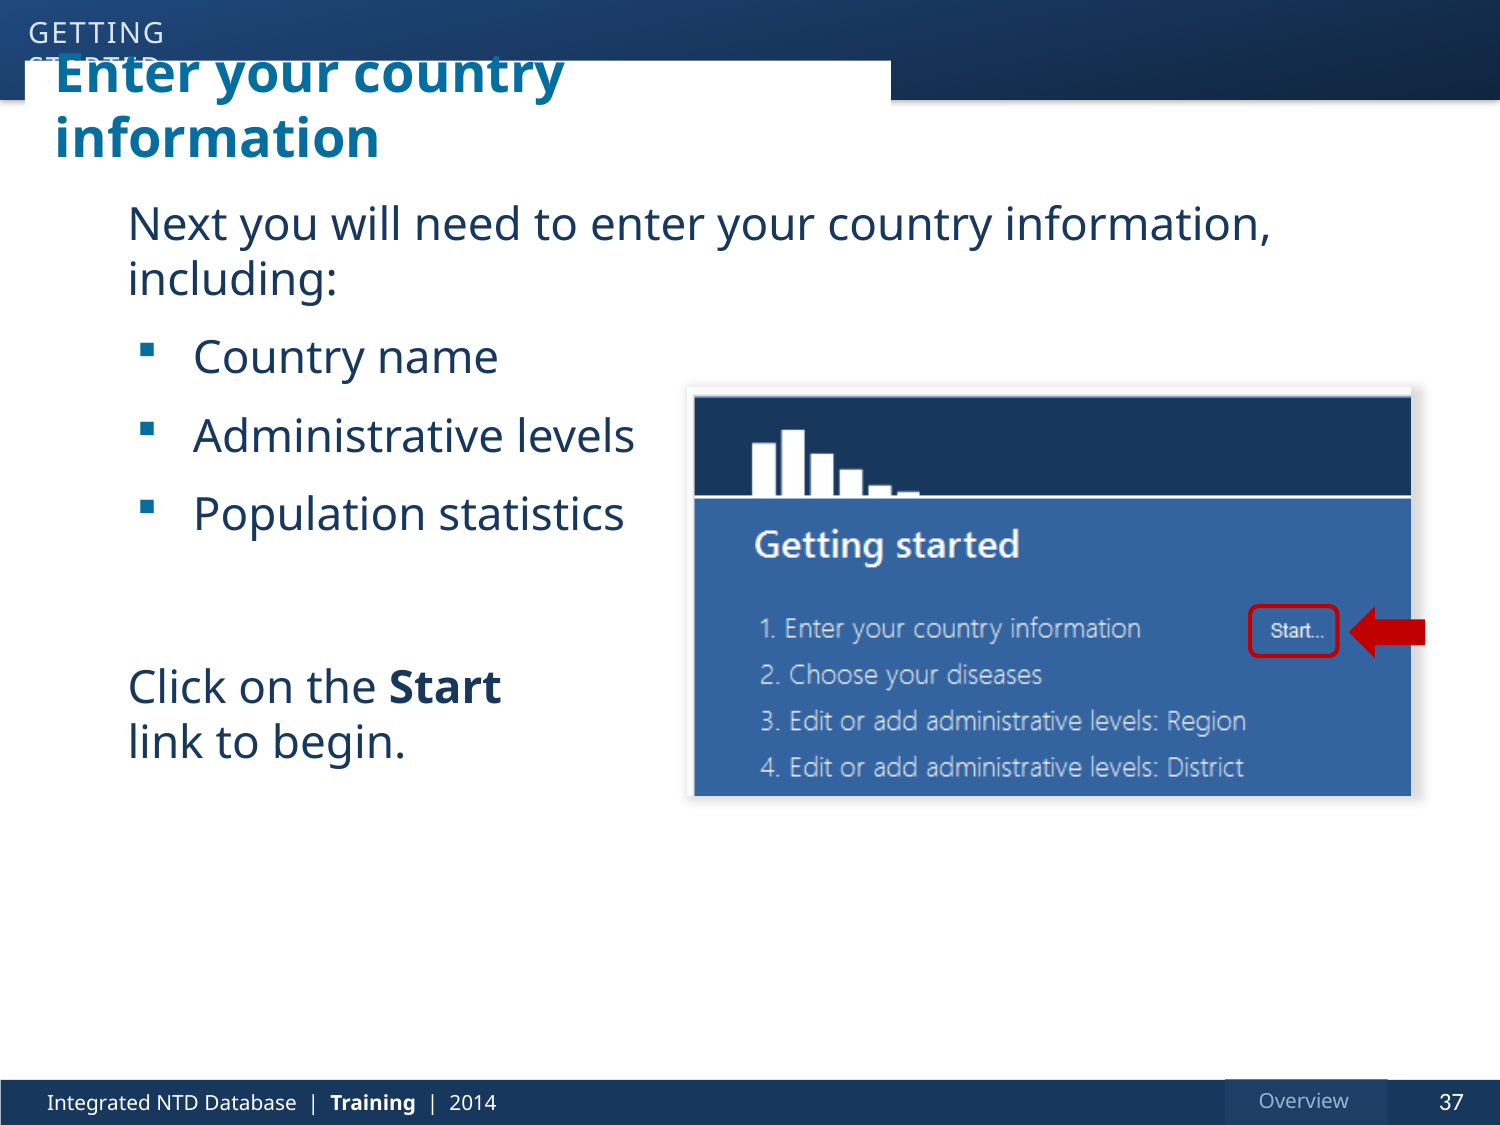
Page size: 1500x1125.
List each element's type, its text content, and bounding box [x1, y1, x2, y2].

title Enter your country information [24, 60, 891, 146]
text_box Click on the Start link to begin. [112, 649, 550, 815]
list Next you will need to enter your country information, including: Country name Administrative levels Population statistics [112, 187, 1400, 930]
picture [687, 387, 1411, 796]
text_box [1415, 617, 1428, 648]
list getting started [28, 6, 251, 58]
